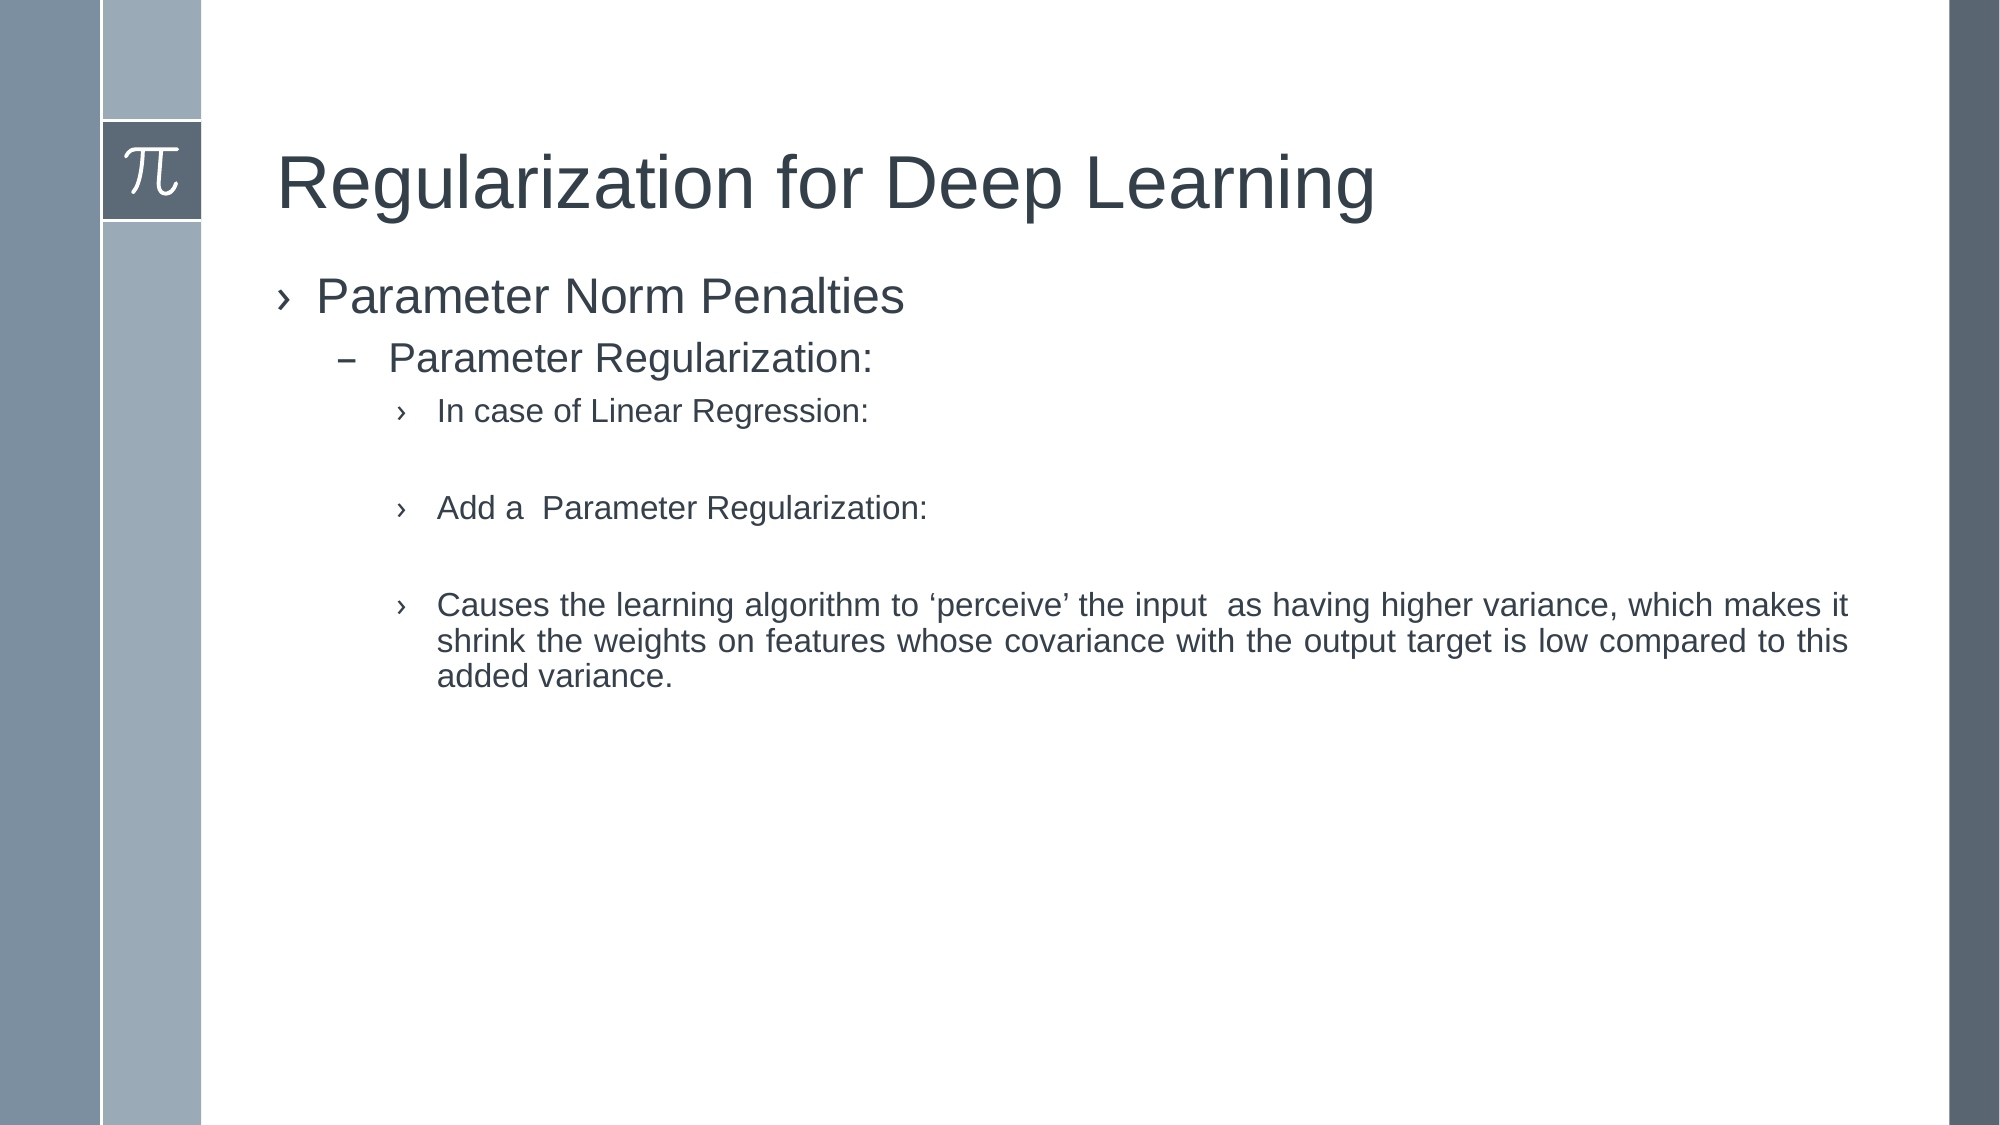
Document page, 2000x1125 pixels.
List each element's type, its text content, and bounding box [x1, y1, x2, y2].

title Regularization for Deep Learning [261, 29, 1867, 233]
